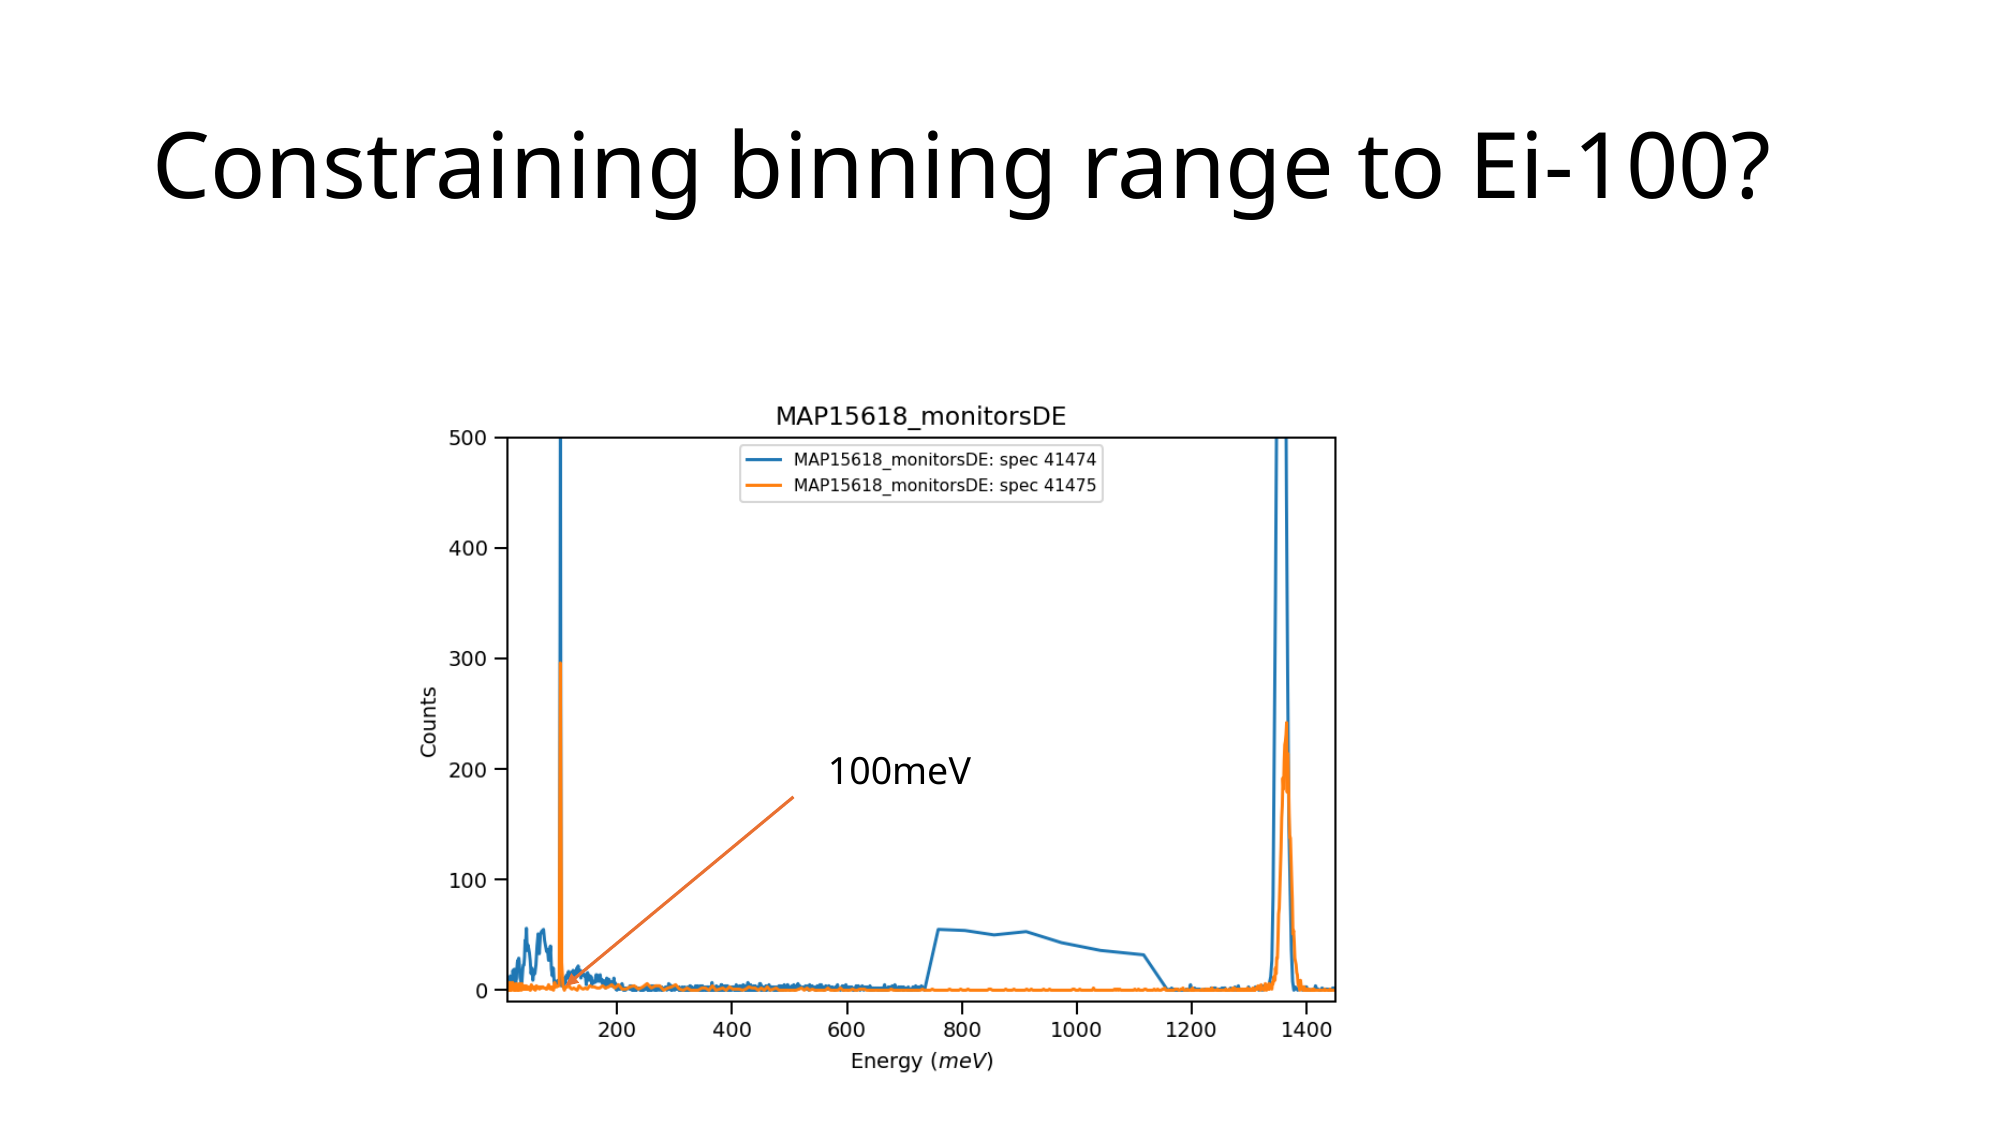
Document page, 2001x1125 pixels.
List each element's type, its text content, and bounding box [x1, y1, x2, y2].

title Constraining binning range to Ei-100? [137, 59, 1863, 278]
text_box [565, 796, 794, 987]
picture [396, 382, 1358, 1098]
